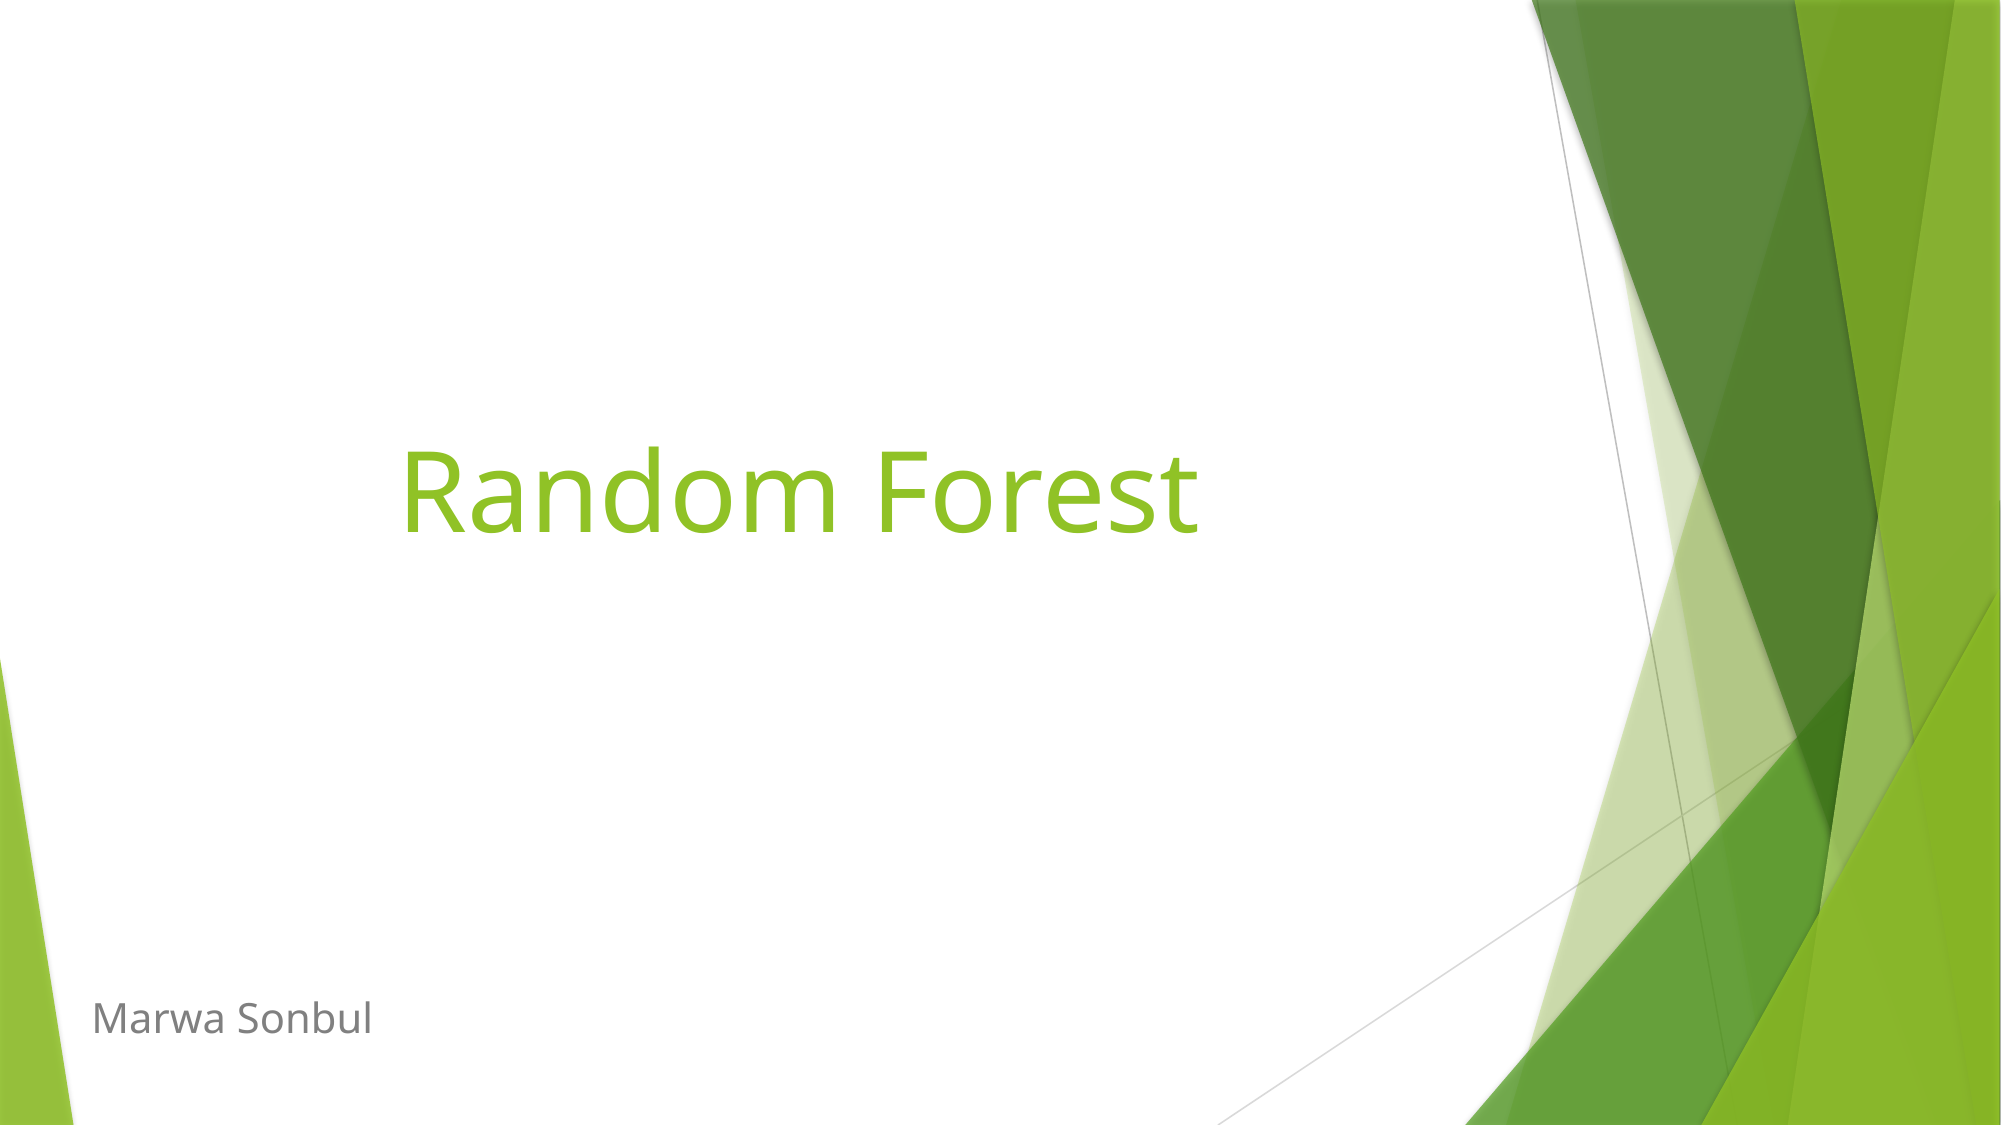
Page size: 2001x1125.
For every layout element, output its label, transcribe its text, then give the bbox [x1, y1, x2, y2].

list Marwa Sonbul [76, 983, 1487, 1125]
title Random Forest [93, 262, 1504, 563]
